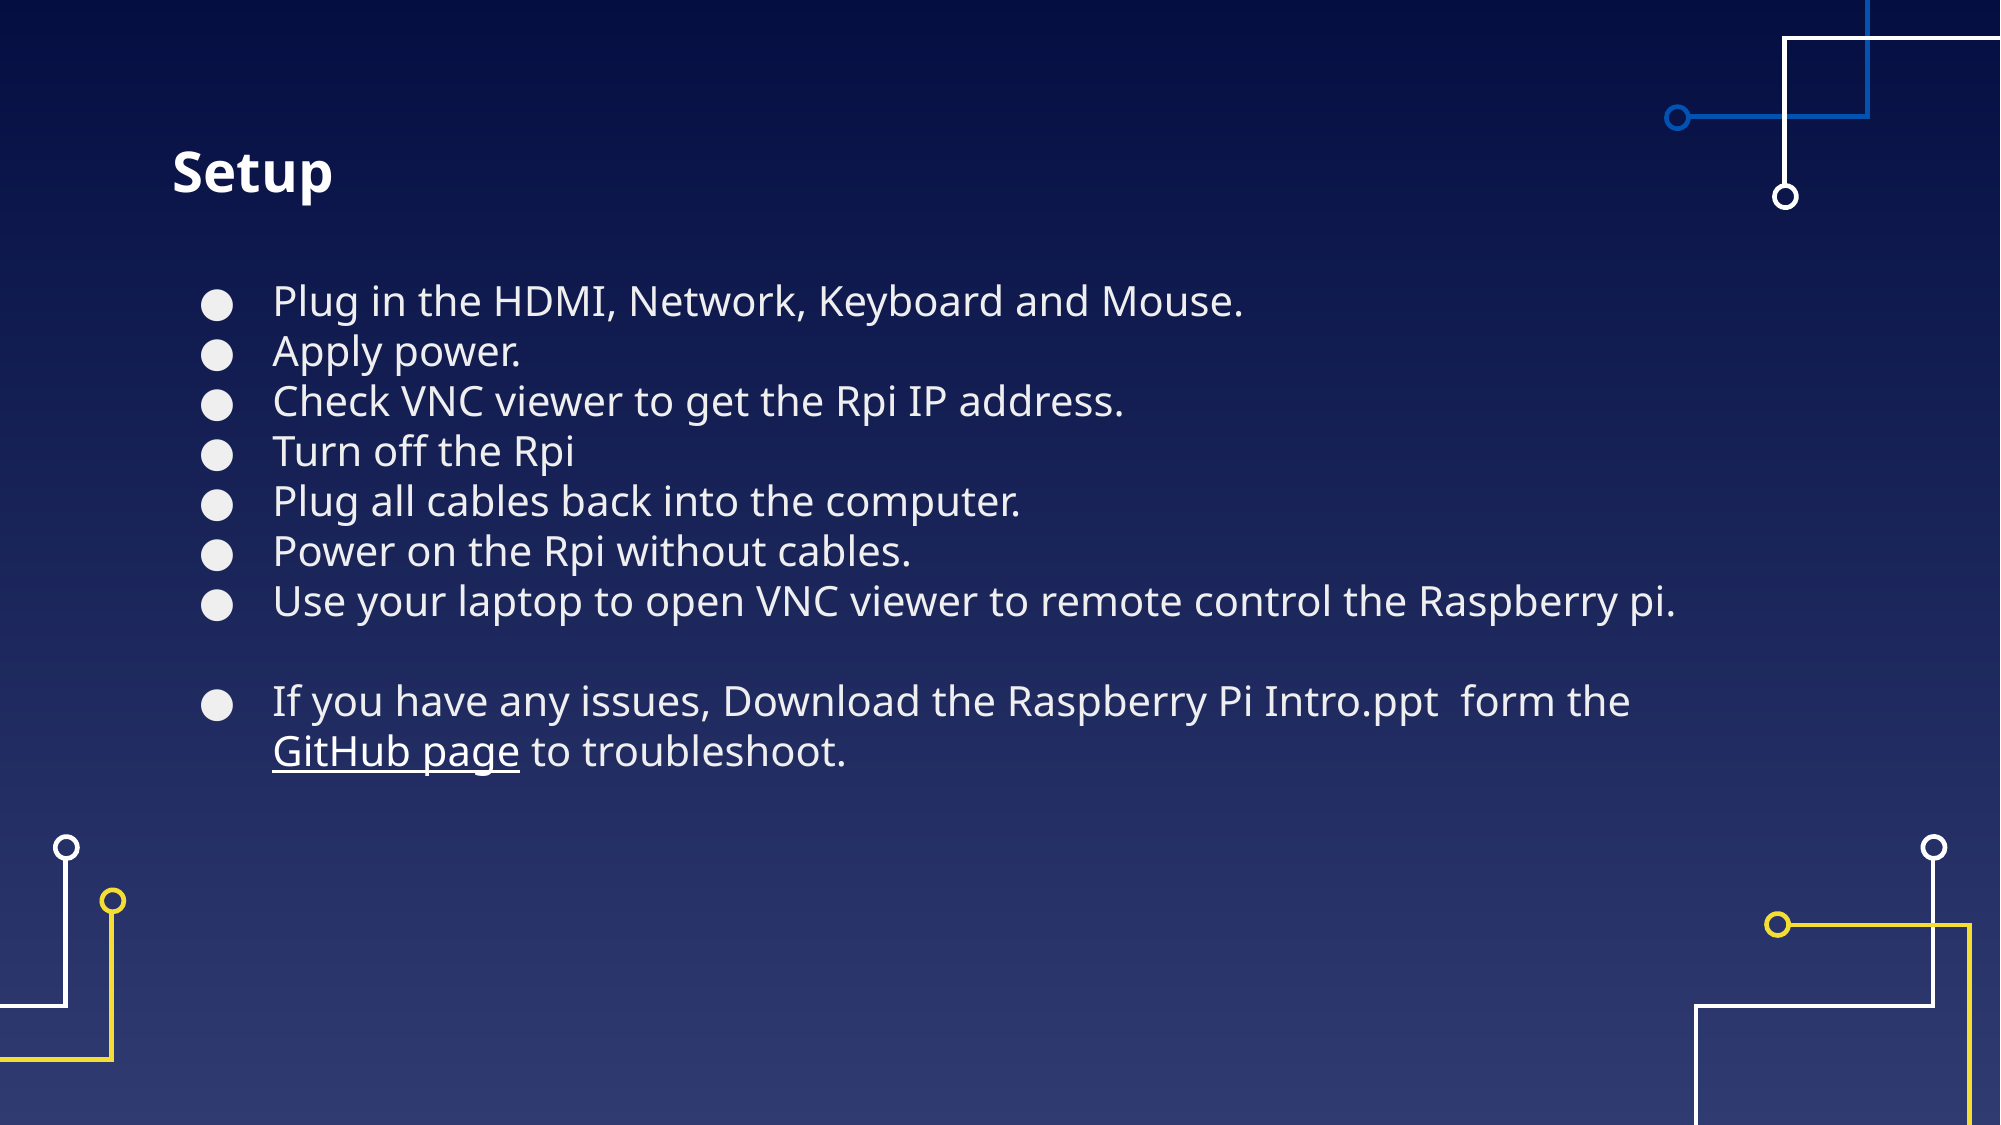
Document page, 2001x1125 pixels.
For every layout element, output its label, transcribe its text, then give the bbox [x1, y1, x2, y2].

title Setup [157, 118, 1843, 223]
list Plug in the HDMI, Network, Keyboard and Mouse. Apply power. Check VNC viewer to get the Rpi IP address. Turn off the Rpi Plug all cables back into the computer. Power on the Rpi without cables. Use your laptop to open VNC viewer to remote control the Raspberry pi. If you have any issues, Download the Raspberry Pi Intro.ppt form the GitHub page to troubleshoot. [157, 259, 1843, 1007]
